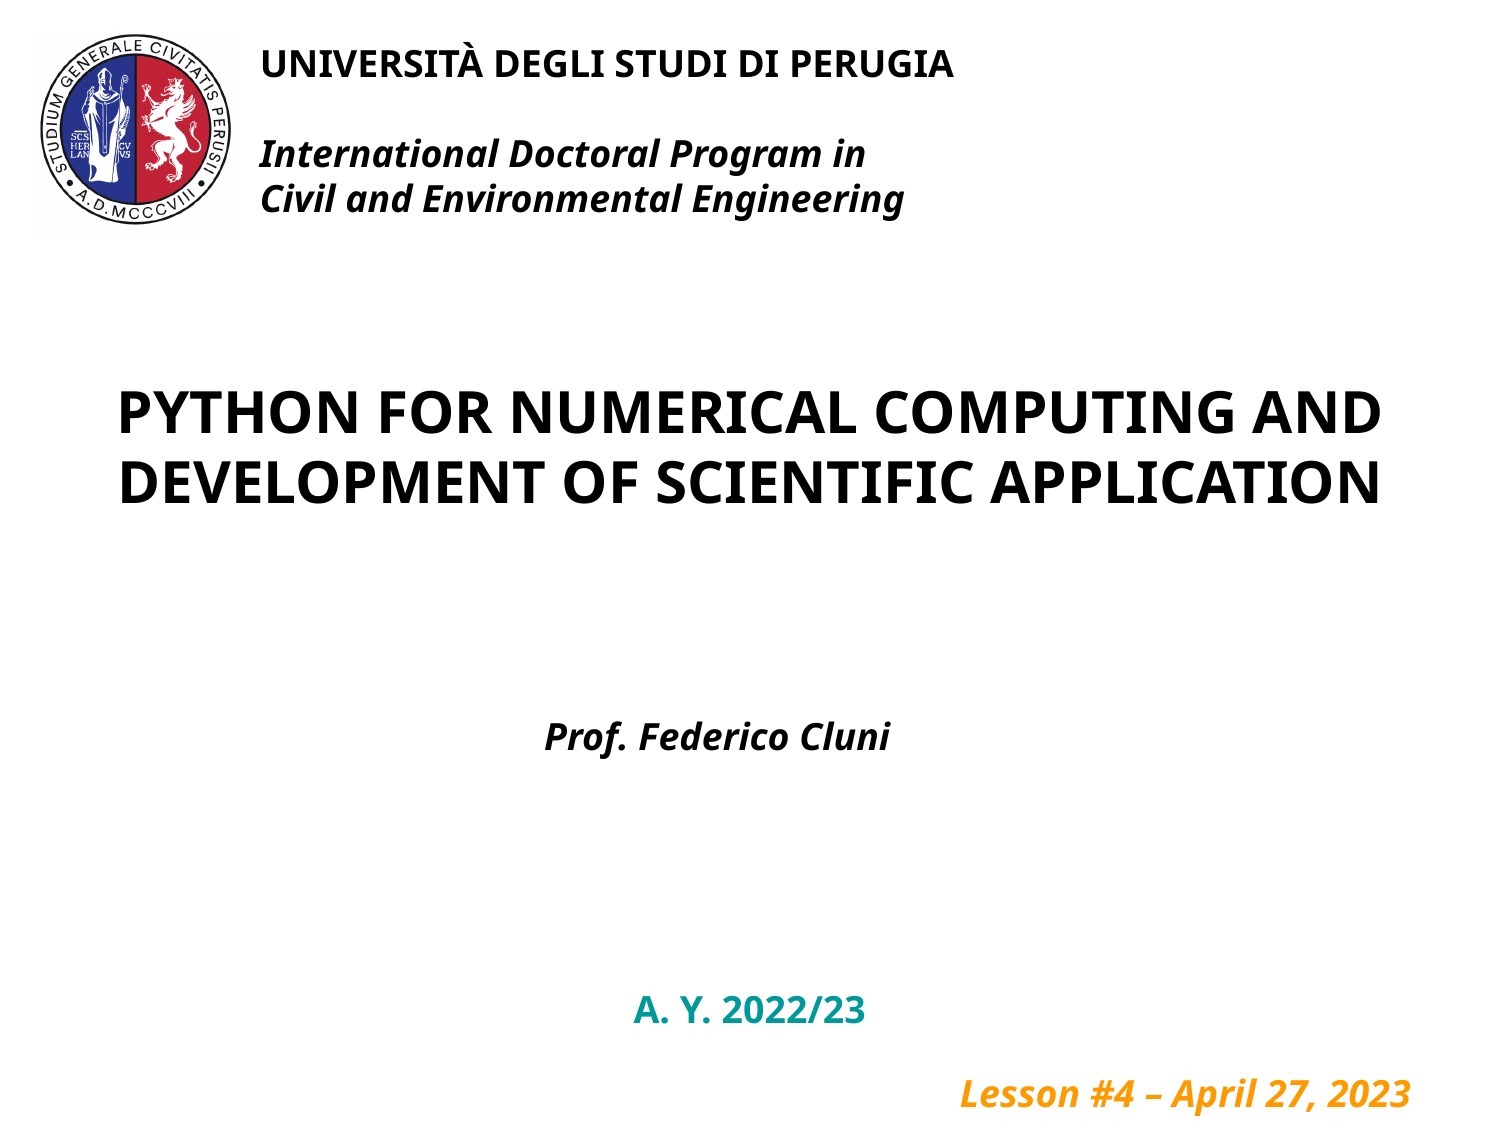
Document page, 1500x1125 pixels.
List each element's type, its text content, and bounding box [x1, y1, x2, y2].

text_box Lesson #4 – April 27, 2023 [945, 1062, 1427, 1123]
text_box PYTHON FOR NUMERICAL COMPUTING AND DEVELOPMENT OF SCIENTIFIC APPLICATION [41, 367, 1459, 583]
text_box UNIVERSITÀ DEGLI STUDI DI PERUGIA International Doctoral Program in Civil and Environmental Engineering [244, 32, 970, 227]
picture [31, 28, 239, 233]
text_box Prof. Federico Cluni [529, 705, 906, 766]
text_box A. Y. 2022/23 [618, 979, 882, 1039]
